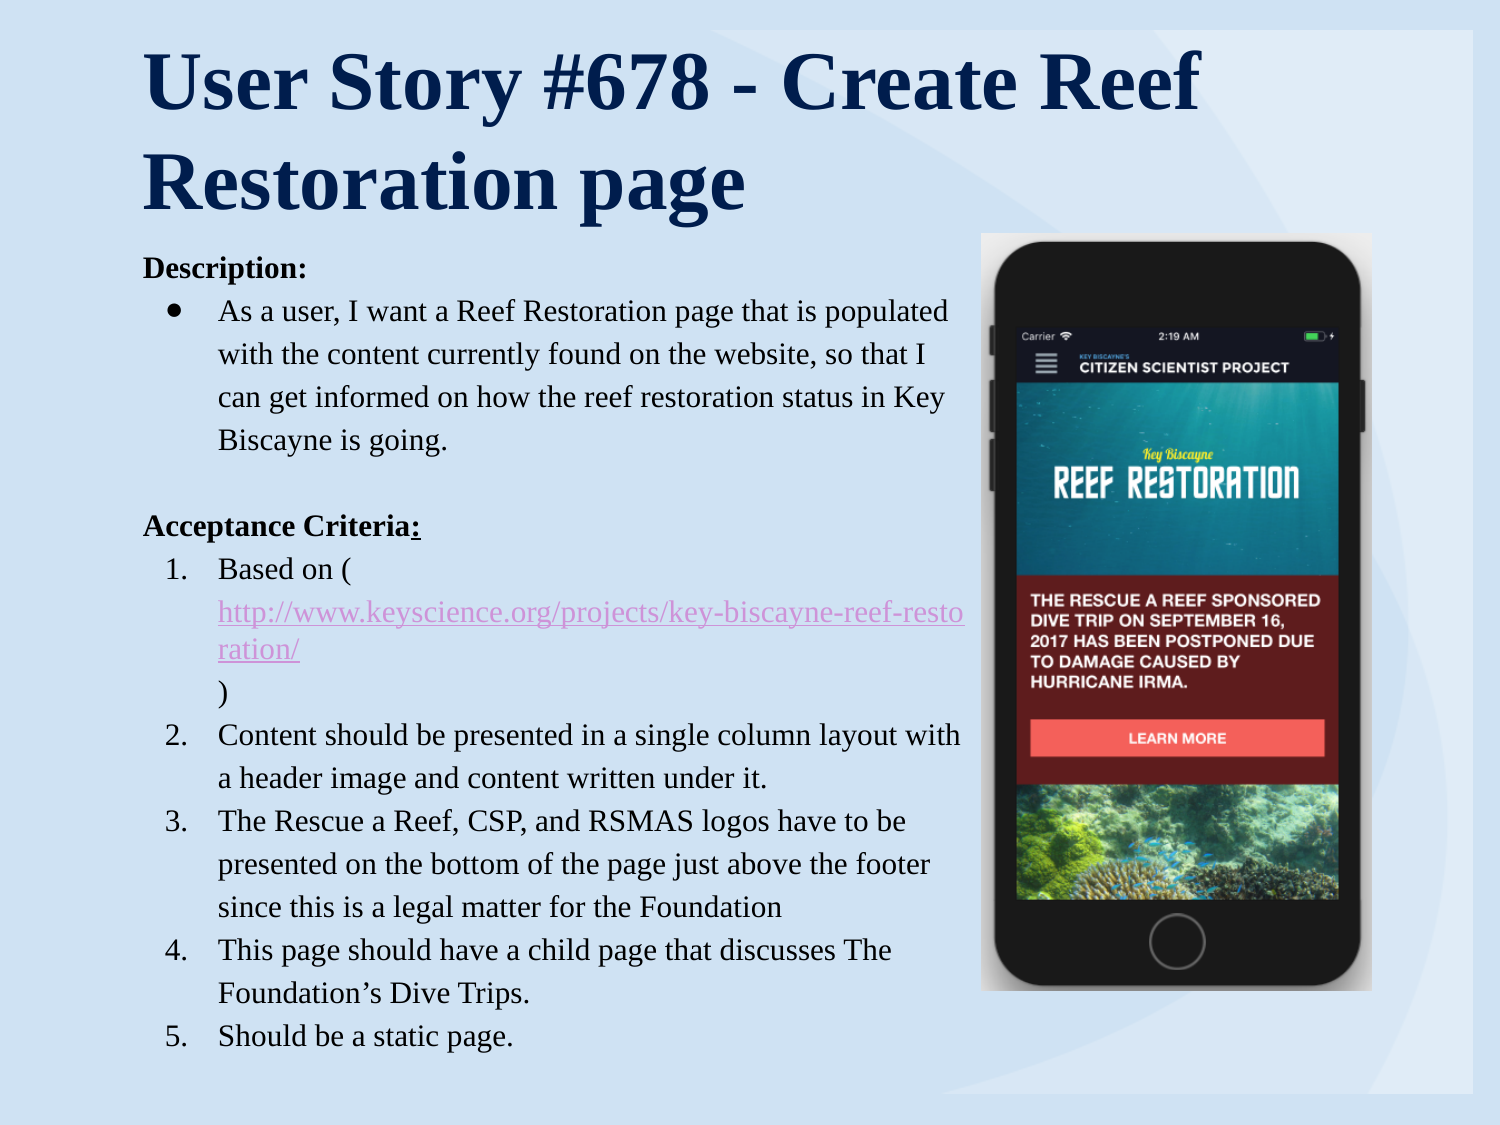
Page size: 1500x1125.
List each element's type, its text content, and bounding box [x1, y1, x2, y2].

title User Story #678 - Create Reef Restoration page [127, 62, 1372, 233]
list Description: As a user, I want a Reef Restoration page that is populated with the content currently found on the website, so that I can get informed on how the reef restoration status in Key Biscayne is going. Acceptance Criteria: Based on (http://www.keyscience.org/projects/key-biscayne-reef-restoration/) Content should be presented in a single column layout with a header image and content written under it. The Rescue a Reef, CSP, and RSMAS logos have to be presented on the bottom of the page just above the footer since this is a legal matter for the Foundation This page should have a child page that discusses The Foundation’s Dive Trips. Should be a static page. [127, 233, 980, 991]
picture [24, 30, 1473, 1094]
